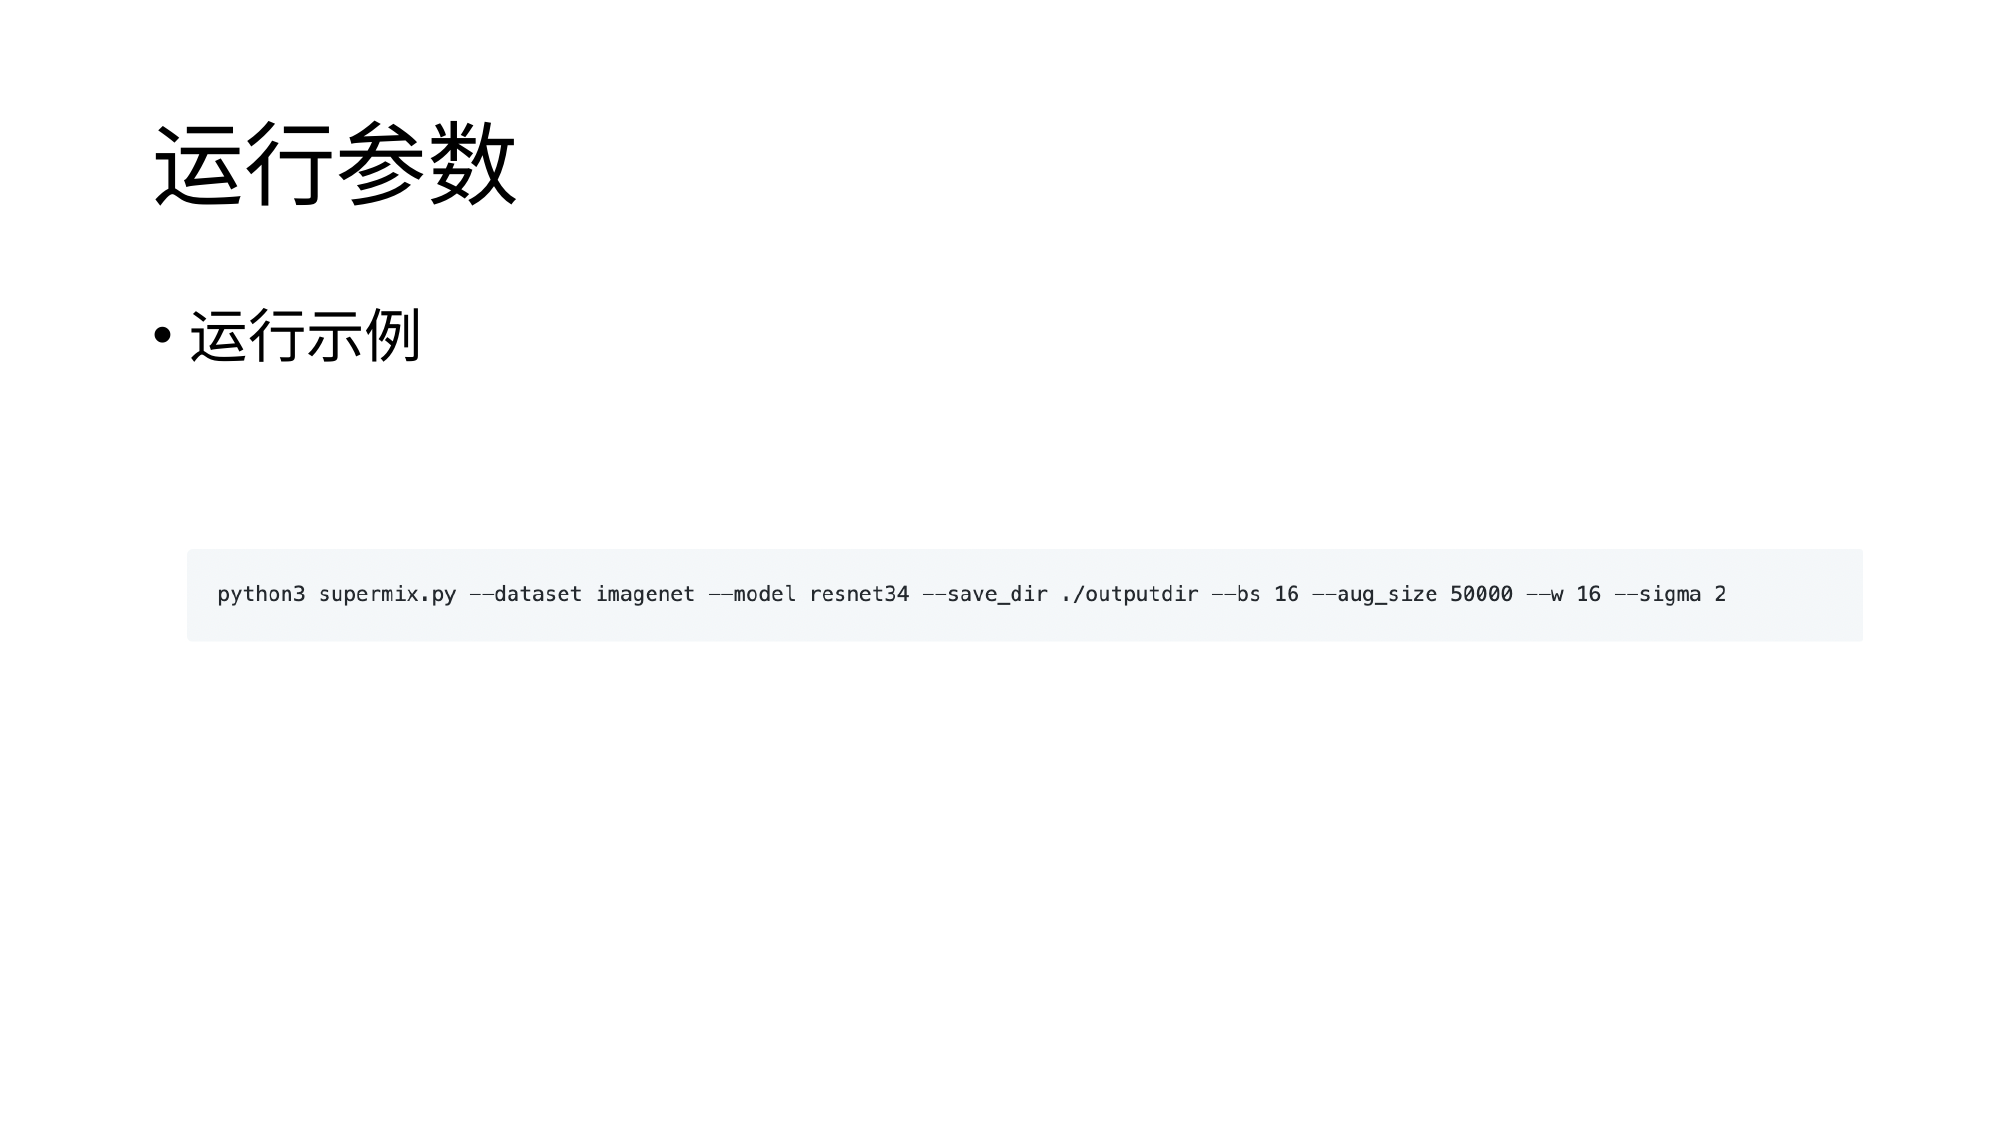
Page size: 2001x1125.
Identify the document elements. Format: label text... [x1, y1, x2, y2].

picture [184, 548, 1863, 642]
list 运行示例 [137, 299, 1863, 1014]
title 运行参数 [137, 59, 1863, 278]
